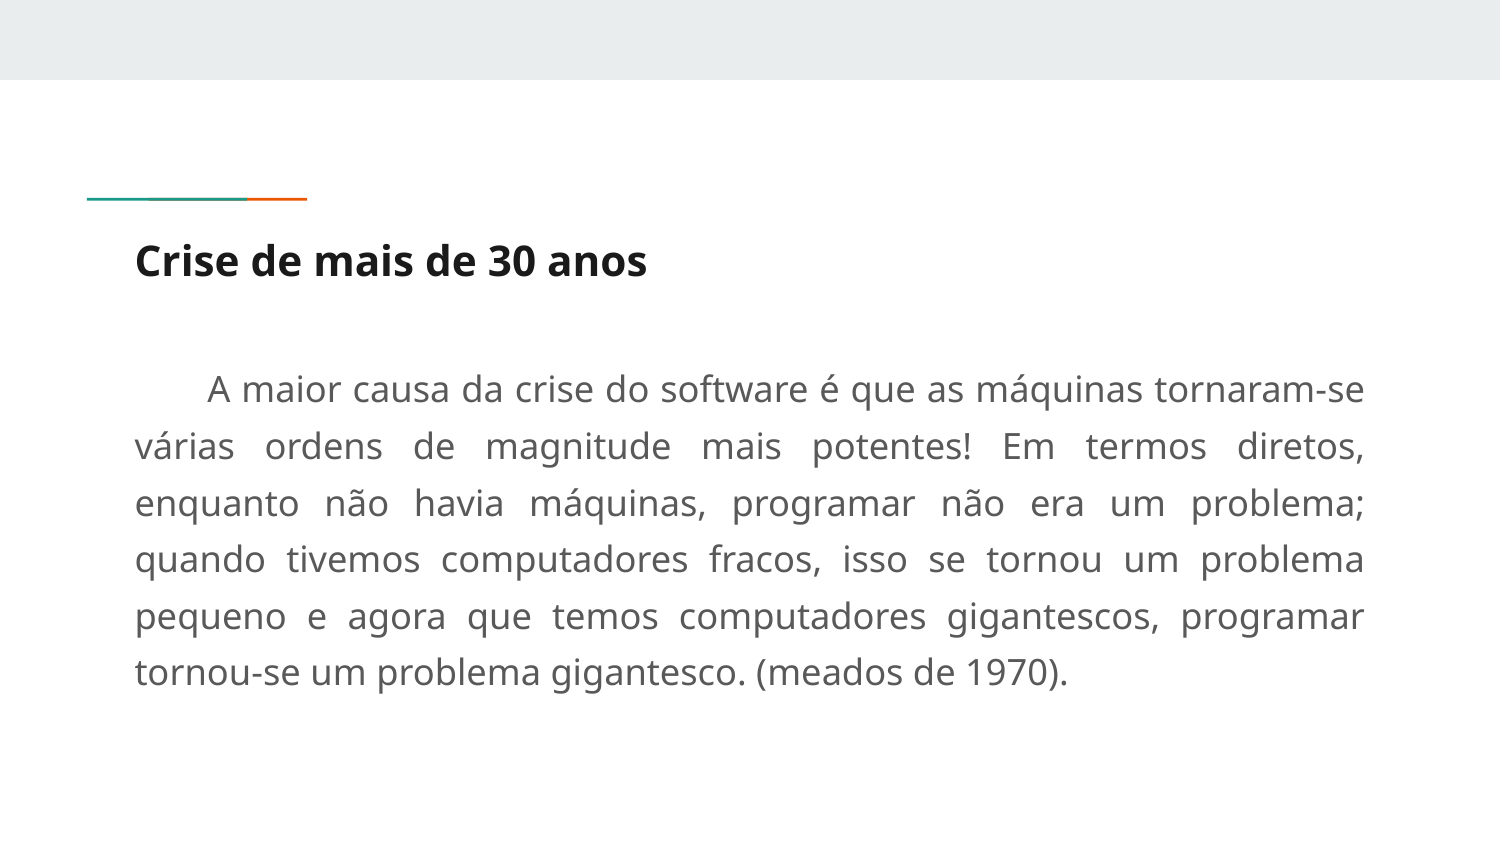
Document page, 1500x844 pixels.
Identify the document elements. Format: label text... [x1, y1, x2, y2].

title Crise de mais de 30 anos [119, 216, 1381, 305]
list A maior causa da crise do software é que as máquinas tornaram-se várias ordens de magnitude mais potentes! Em termos diretos, enquanto não havia máquinas, programar não era um problema; quando tivemos computadores fracos, isso se tornou um problema pequeno e agora que temos computadores gigantescos, programar tornou-se um problema gigantesco. (meados de 1970). [119, 341, 1381, 712]
